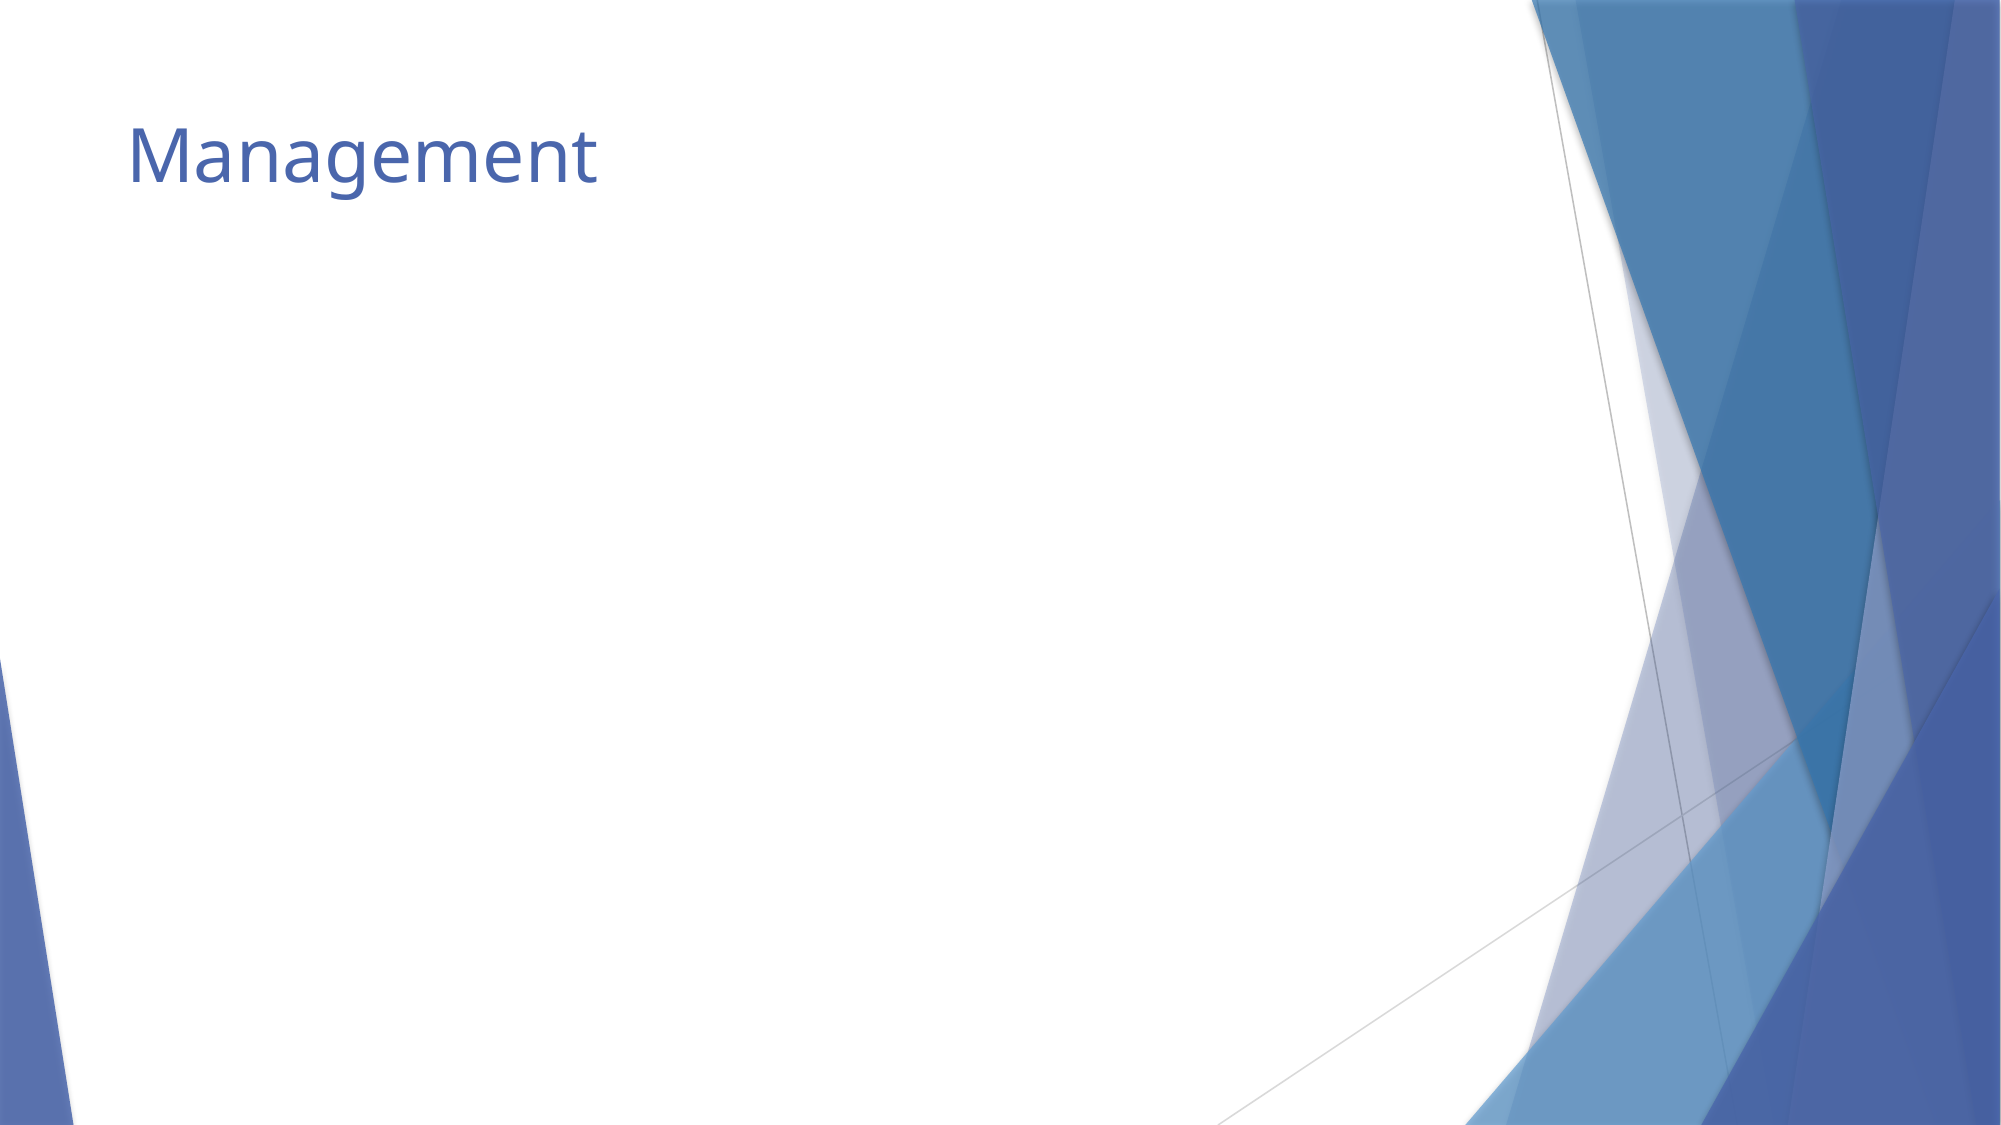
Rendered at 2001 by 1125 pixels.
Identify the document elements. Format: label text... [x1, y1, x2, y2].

title Management [111, 99, 1522, 317]
